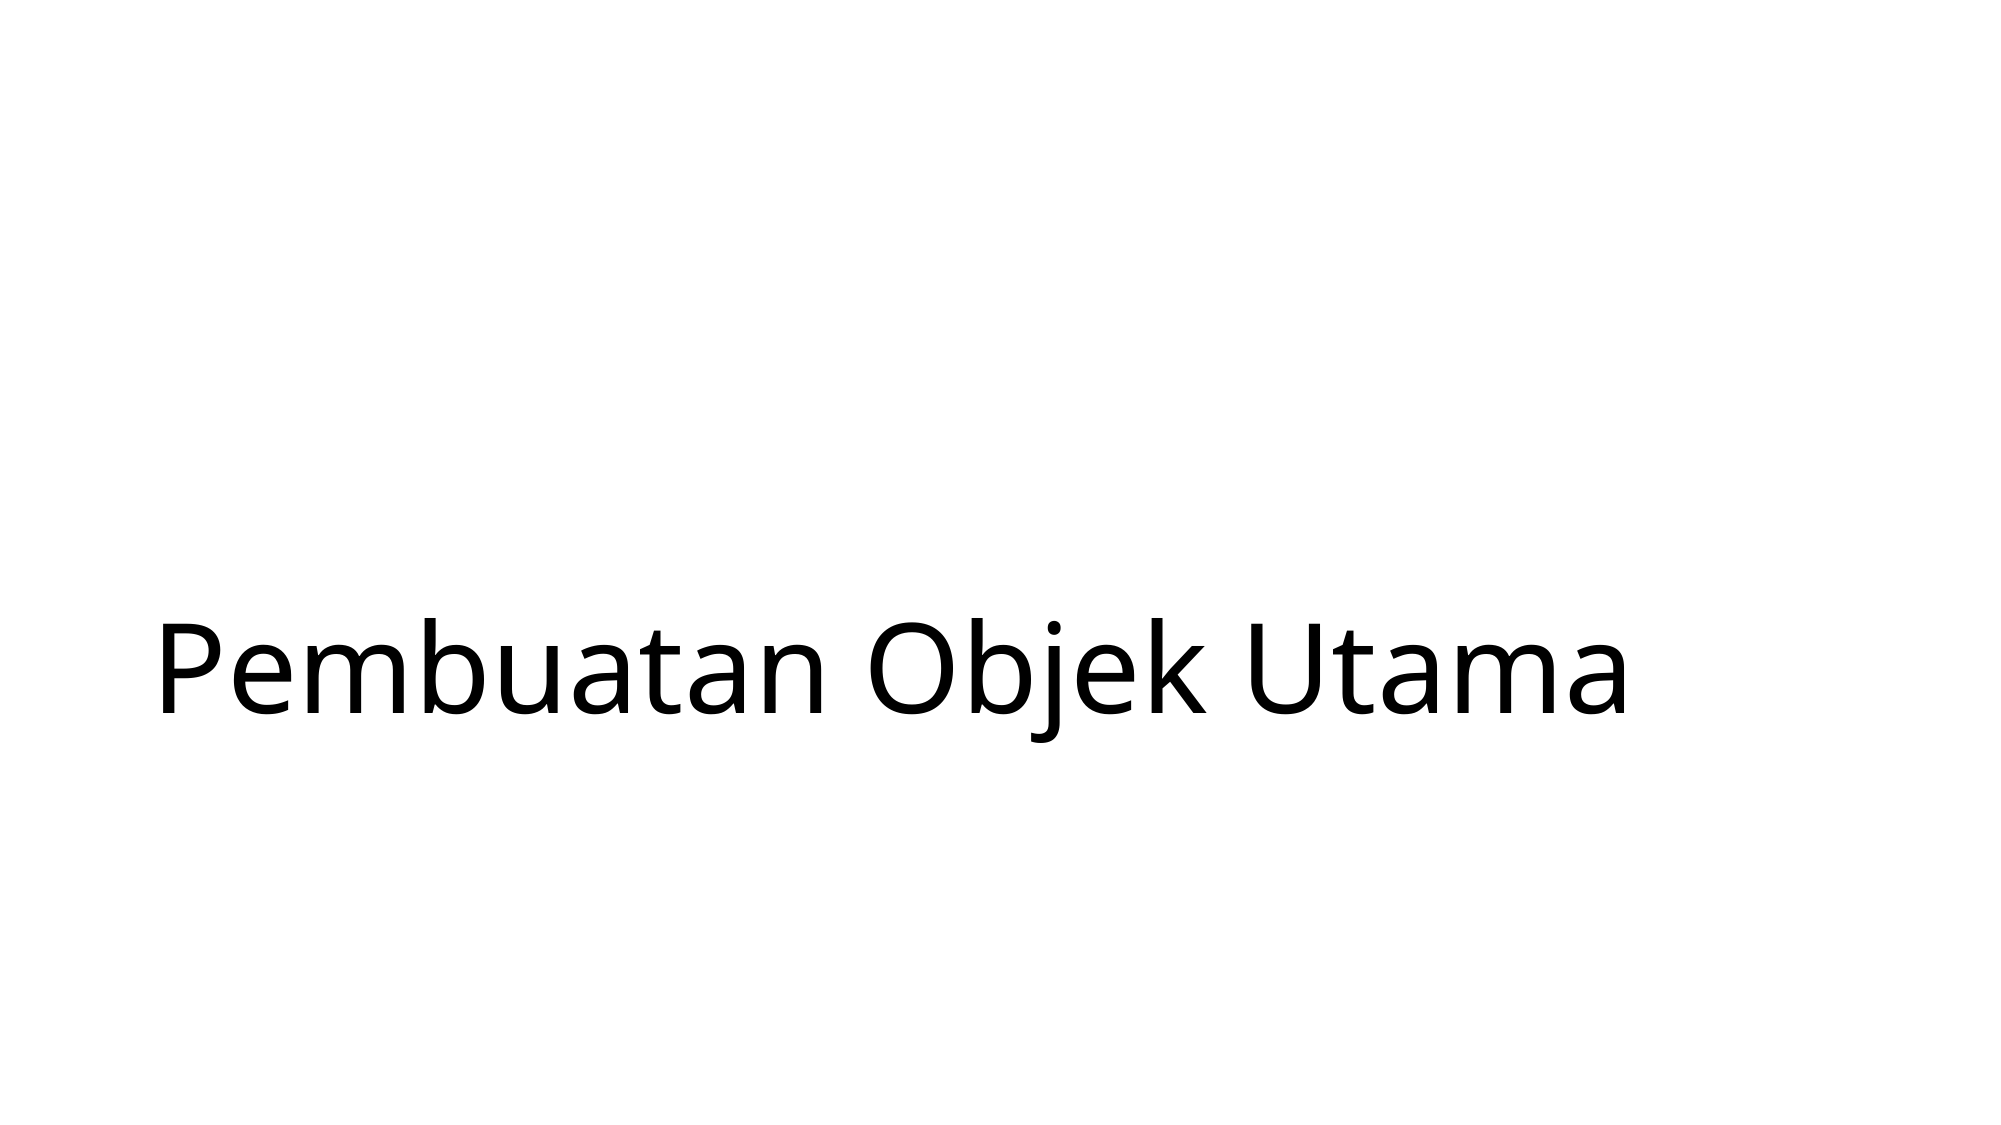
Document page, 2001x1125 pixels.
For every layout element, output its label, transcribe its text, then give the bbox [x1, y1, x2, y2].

title Pembuatan Objek Utama [136, 280, 1862, 749]
